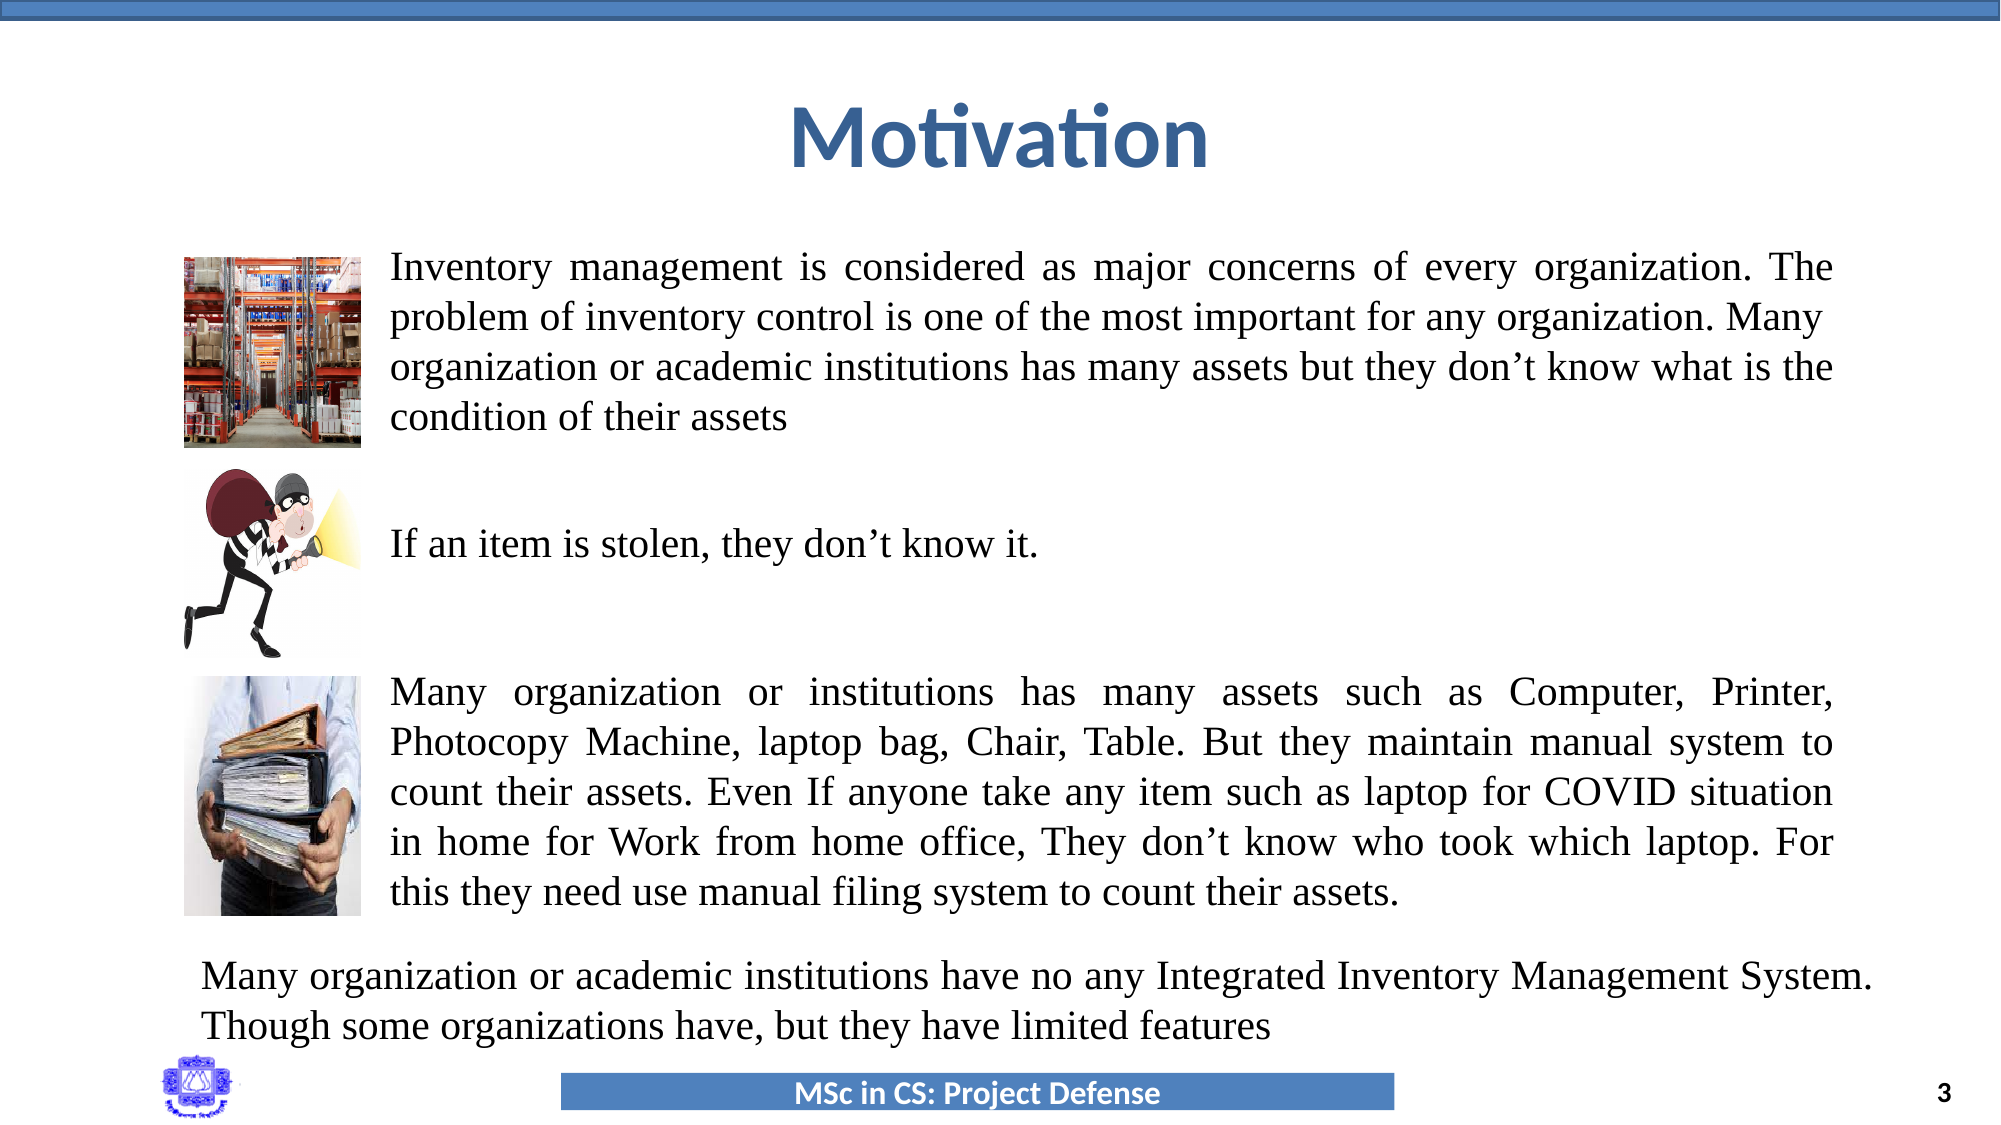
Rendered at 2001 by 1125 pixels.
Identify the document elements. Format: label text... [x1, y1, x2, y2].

text_box Inventory management is considered as major concerns of every organization. The problem of inventory control is one of the most important for any organization. Many organization or academic institutions has many assets but they don’t know what is the condition of their assets [374, 231, 1850, 472]
picture [184, 256, 361, 448]
picture [148, 1049, 250, 1125]
text_box If an item is stolen, they don’t know it. [375, 508, 1850, 606]
picture [184, 676, 361, 916]
text_box Many organization or academic institutions have no any Integrated Inventory Management System. Though some organizations have, but they have limited features [186, 940, 1890, 1037]
picture [184, 469, 361, 658]
text_box Many organization or institutions has many assets such as Computer, Printer, Photocopy Machine, laptop bag, Chair, Table. But they maintain manual system to count their assets. Even If anyone take any item such as laptop for COVID situation in home for Work from home office, They don’t know who took which laptop. For this they need use manual filing system to count their assets. [375, 656, 1850, 925]
text_box 1 [1499, 1060, 1967, 1121]
text_box Motivation [99, 37, 1900, 225]
